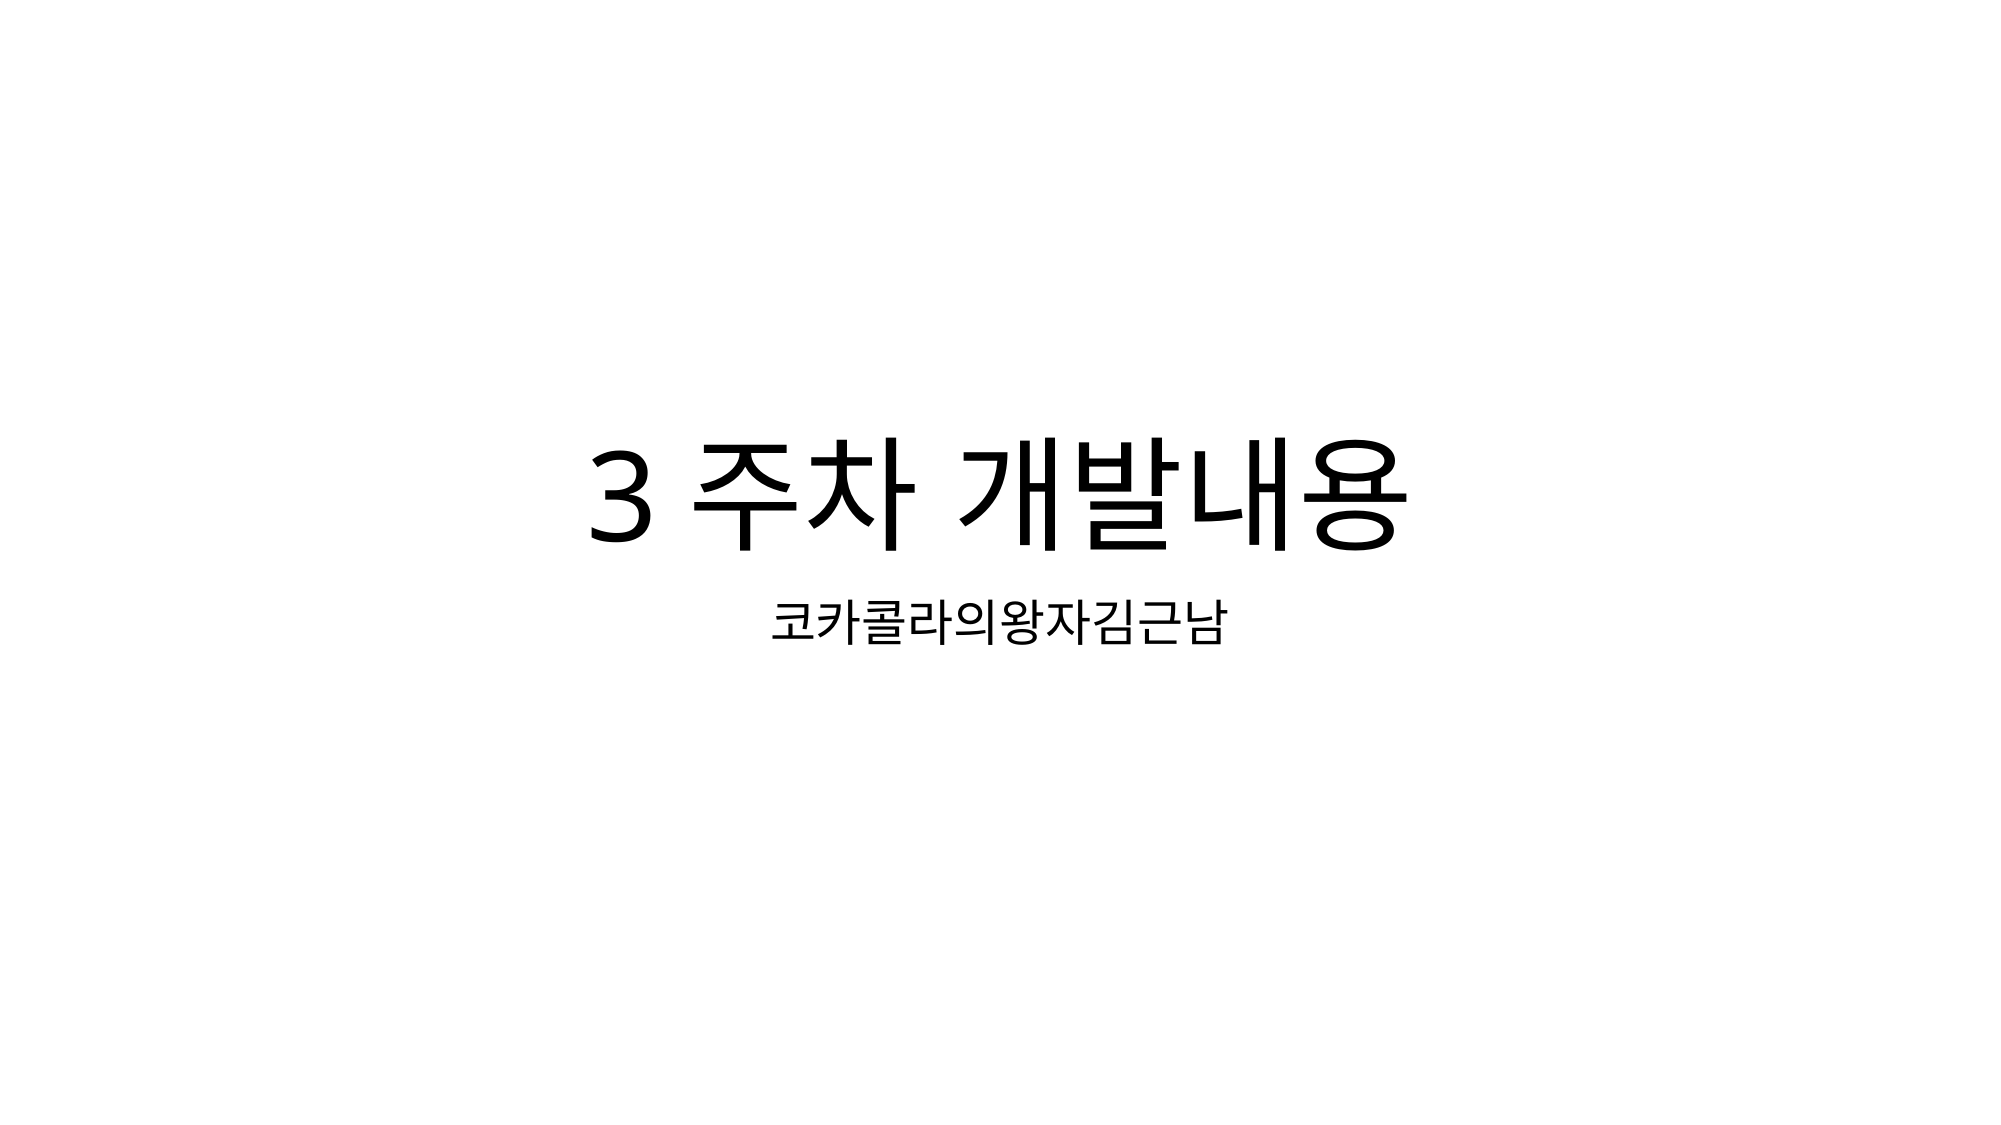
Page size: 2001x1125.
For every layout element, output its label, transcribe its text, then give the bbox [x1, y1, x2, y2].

title 3주차 개발내용 [249, 184, 1750, 576]
subtitle 코카콜라의왕자김근남 [249, 590, 1750, 863]
